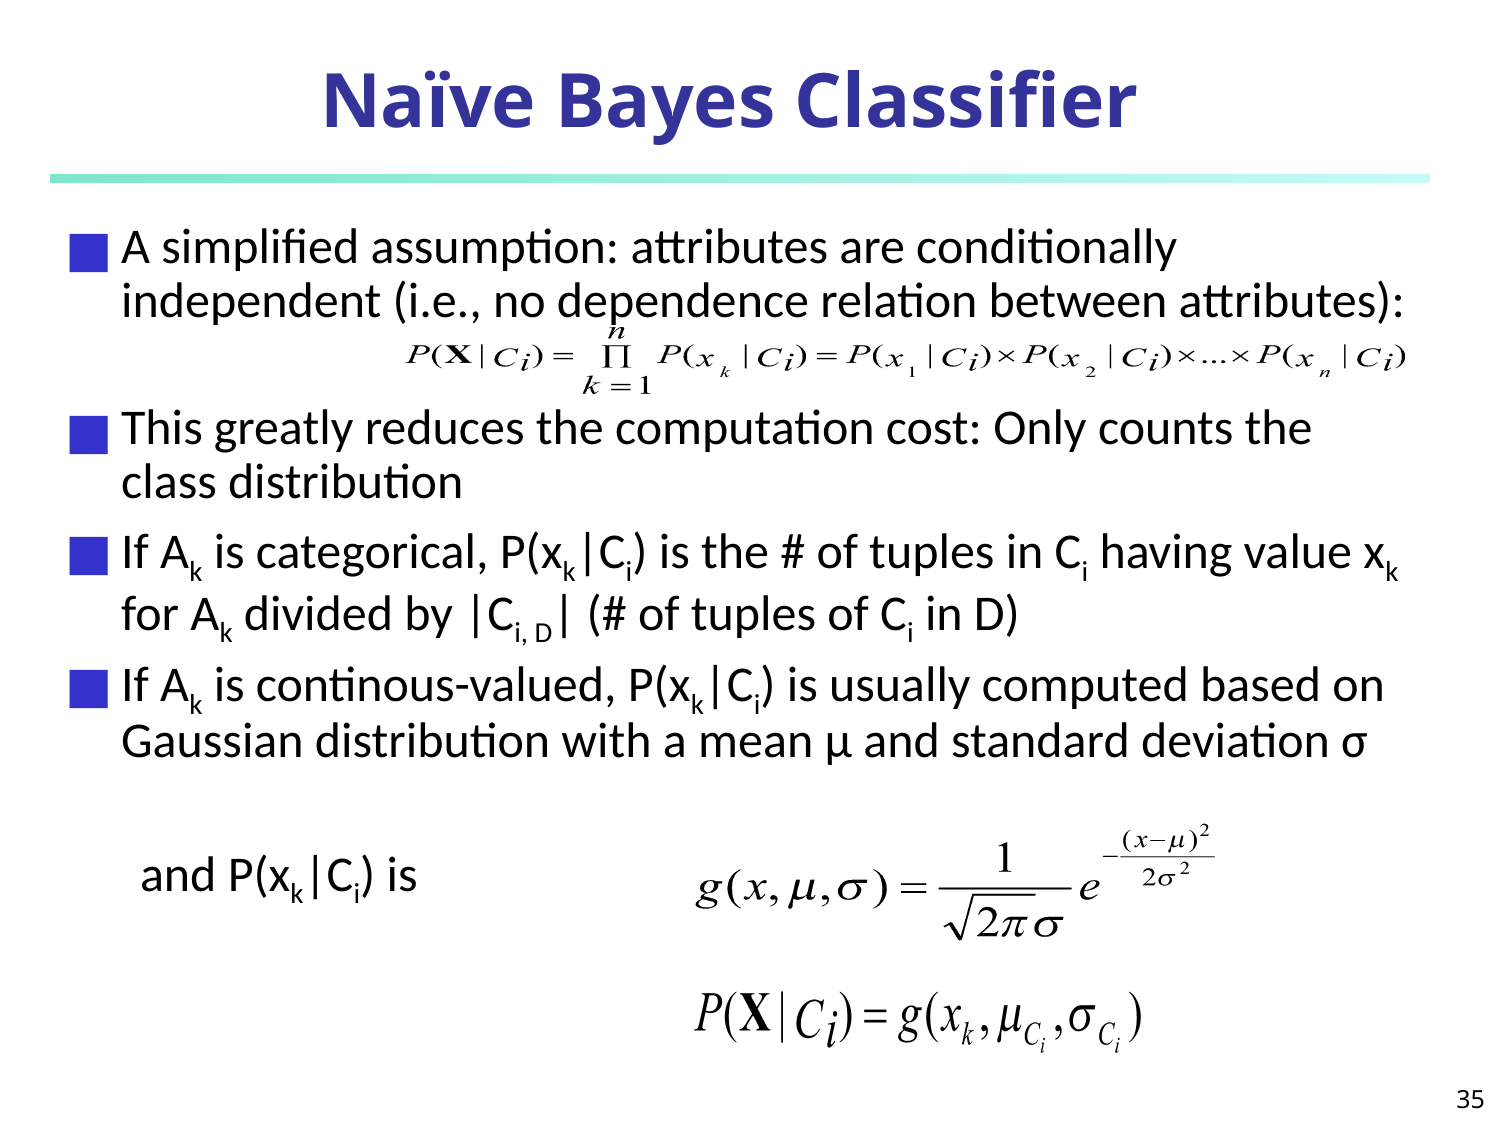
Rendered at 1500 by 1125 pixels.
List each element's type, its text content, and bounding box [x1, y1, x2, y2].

list A simplified assumption: attributes are conditionally independent (i.e., no dependence relation between attributes): This greatly reduces the computation cost: Only counts the class distribution If Ak is categorical, P(xk|Ci) is the # of tuples in Ci having value xk for Ak divided by |Ci, D| (# of tuples of Ci in D) If Ak is continous-valued, P(xk|Ci) is usually computed based on Gaussian distribution with a mean μ and standard deviation σ and P(xk|Ci) is [50, 212, 1425, 1050]
text_box ‹#› [1187, 1062, 1500, 1125]
title Naïve Bayes Classifier [50, 62, 1429, 150]
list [399, 312, 1413, 401]
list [687, 812, 1226, 951]
picture [687, 974, 1151, 1063]
